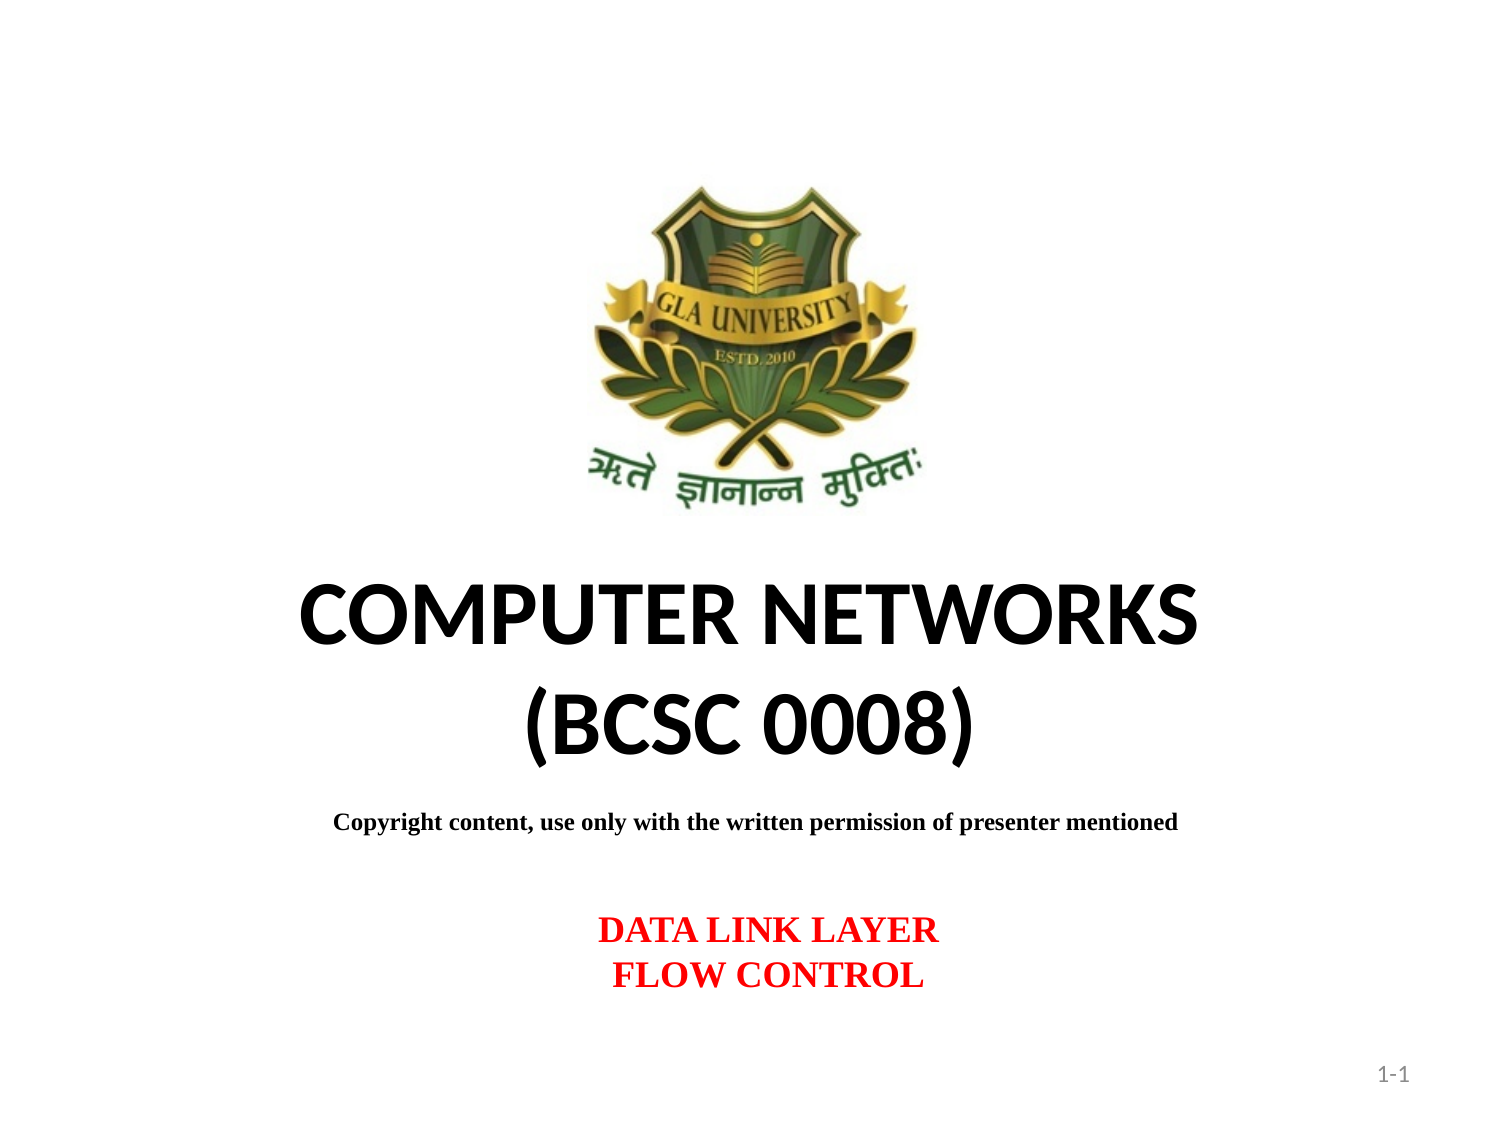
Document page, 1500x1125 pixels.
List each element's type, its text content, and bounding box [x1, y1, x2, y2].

text_box Copyright content, use only with the written permission of presenter mentioned [199, 790, 1313, 850]
text_box DATA LINK LAYER FLOW CONTROL [387, 862, 1150, 1038]
slide_number 1-1 [1074, 1042, 1425, 1103]
title COMPUTER NETWORKS (BCSC 0008) [112, 525, 1388, 800]
picture [587, 162, 927, 516]
